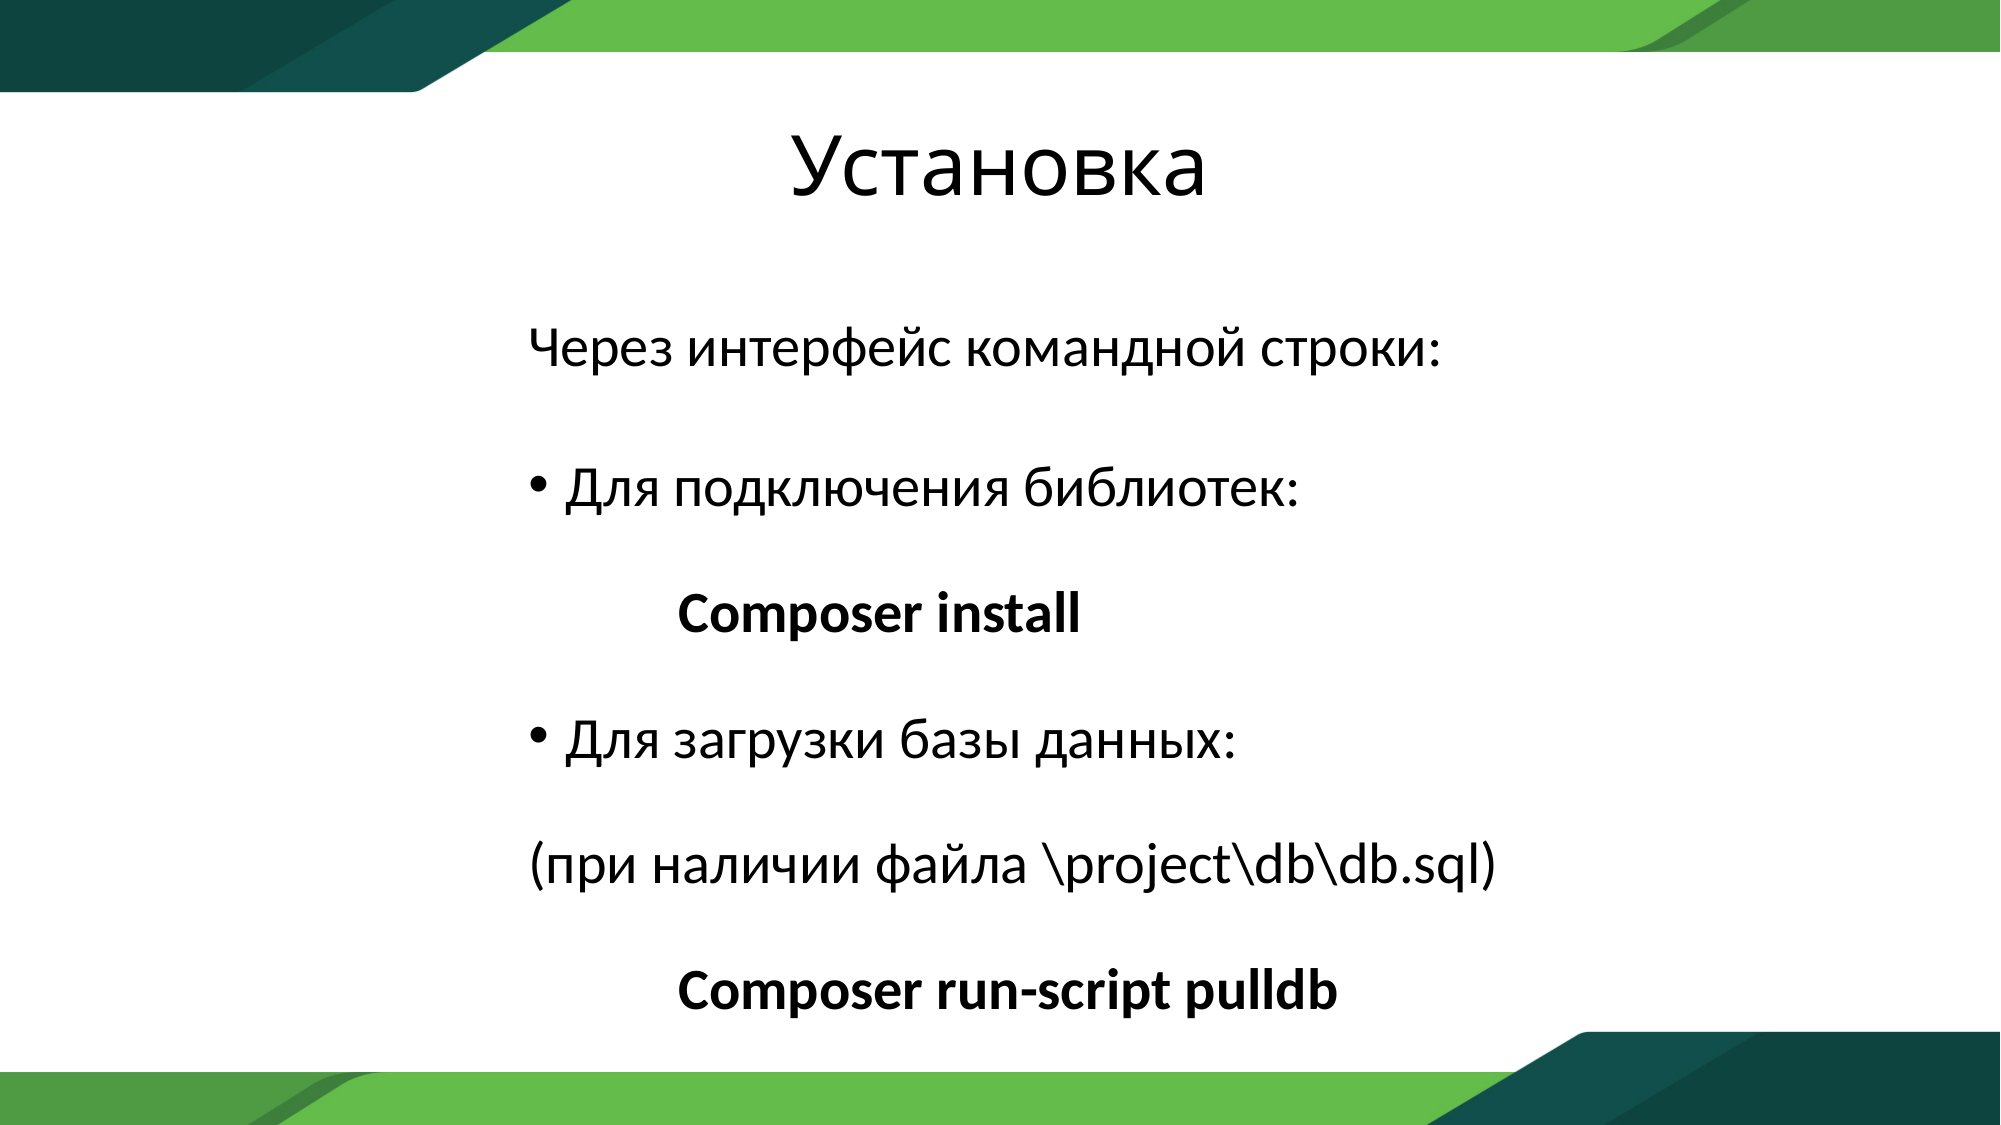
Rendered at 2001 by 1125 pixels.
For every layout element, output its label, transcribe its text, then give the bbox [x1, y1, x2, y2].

picture [0, 0, 2000, 1125]
title Установка [137, 59, 1863, 278]
list Через интерфейс командной строки: Для подключения библиотек: Composer install Для загрузки базы данных: (при наличии файла \project\db\db.sql) Composer run-script pulldb [513, 265, 1557, 985]
